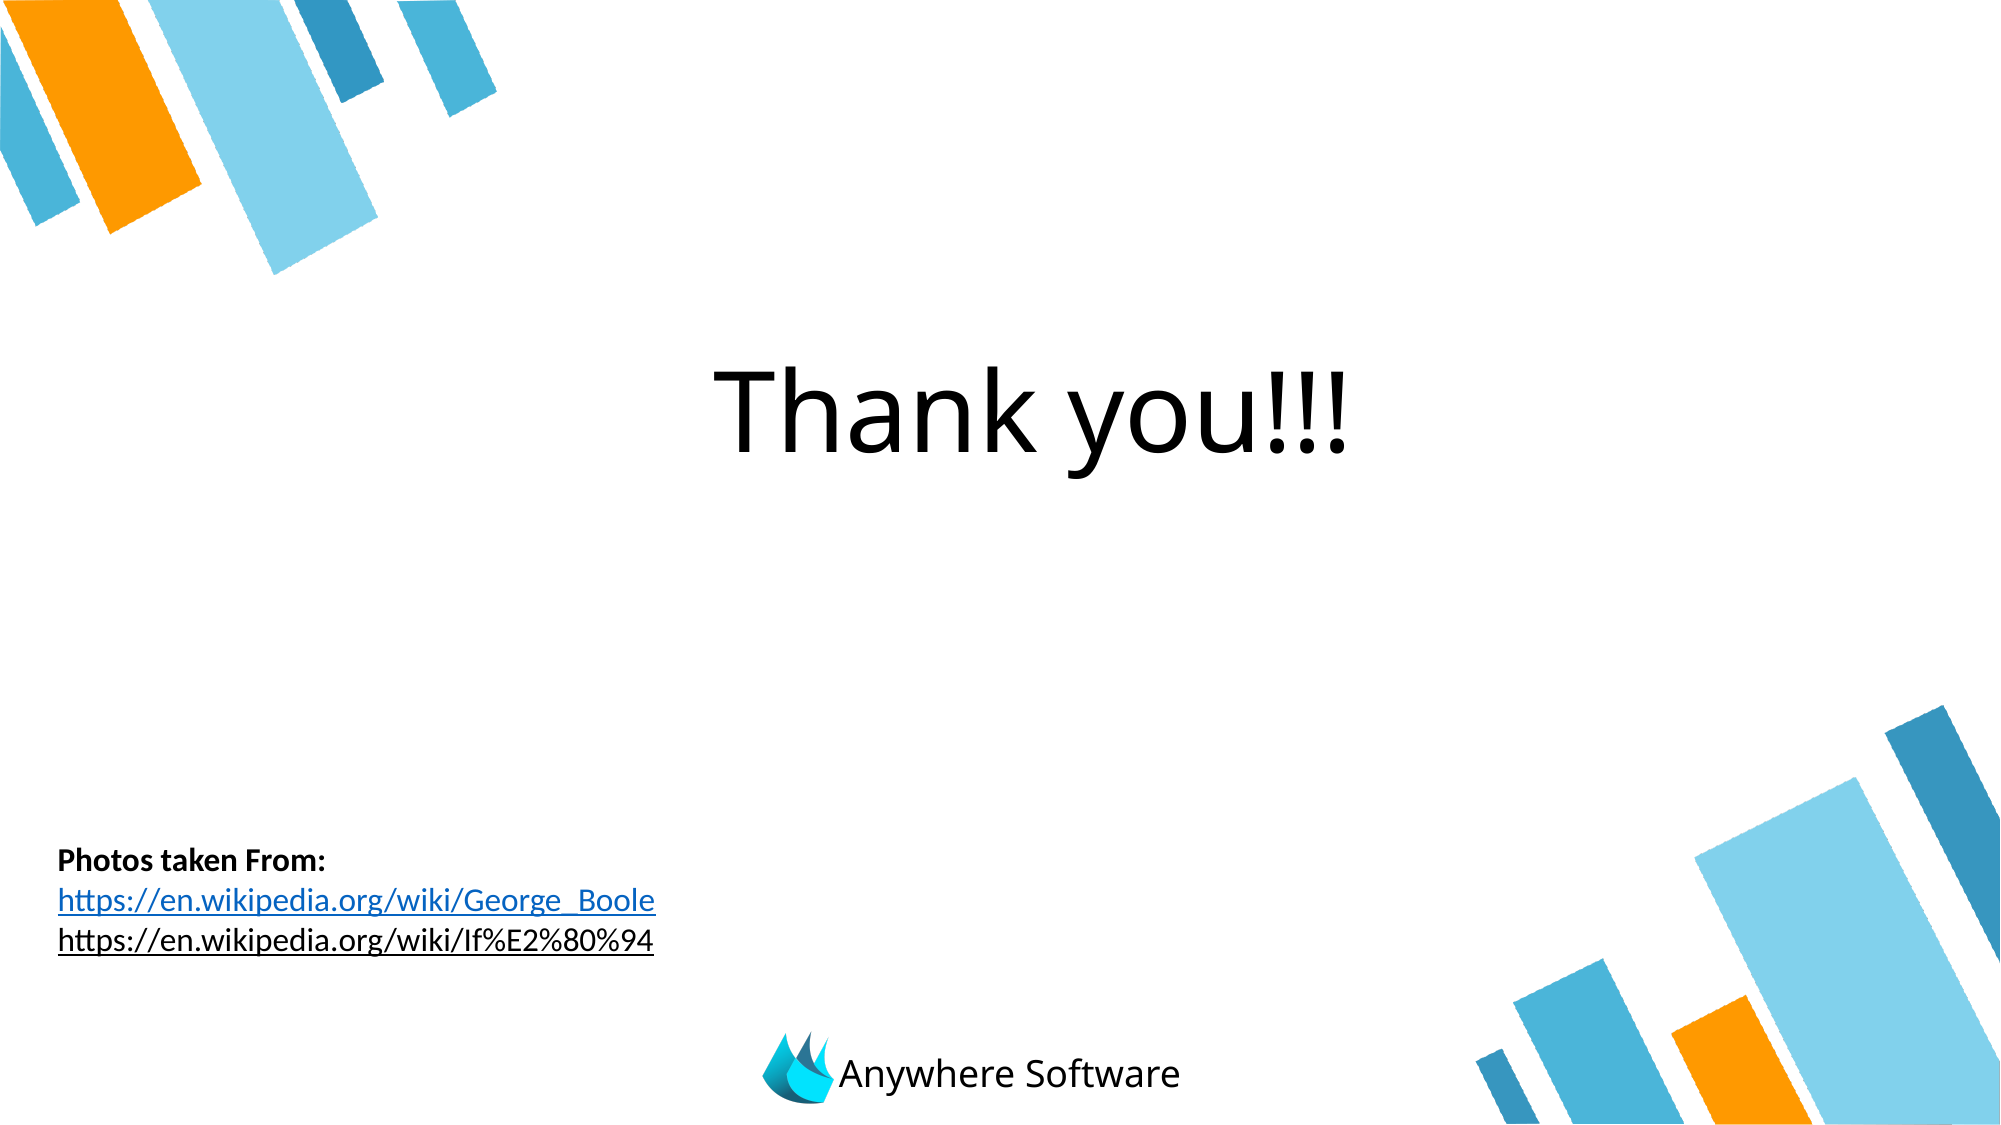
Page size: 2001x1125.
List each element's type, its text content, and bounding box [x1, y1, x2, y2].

picture [0, 0, 2000, 1125]
text_box Thank you!!! [533, 332, 1534, 482]
text_box Photos taken From: https://en.wikipedia.org/wiki/George_Boole https://en.wikipedia.org/wiki/If%E2%80%94 [42, 831, 1829, 966]
